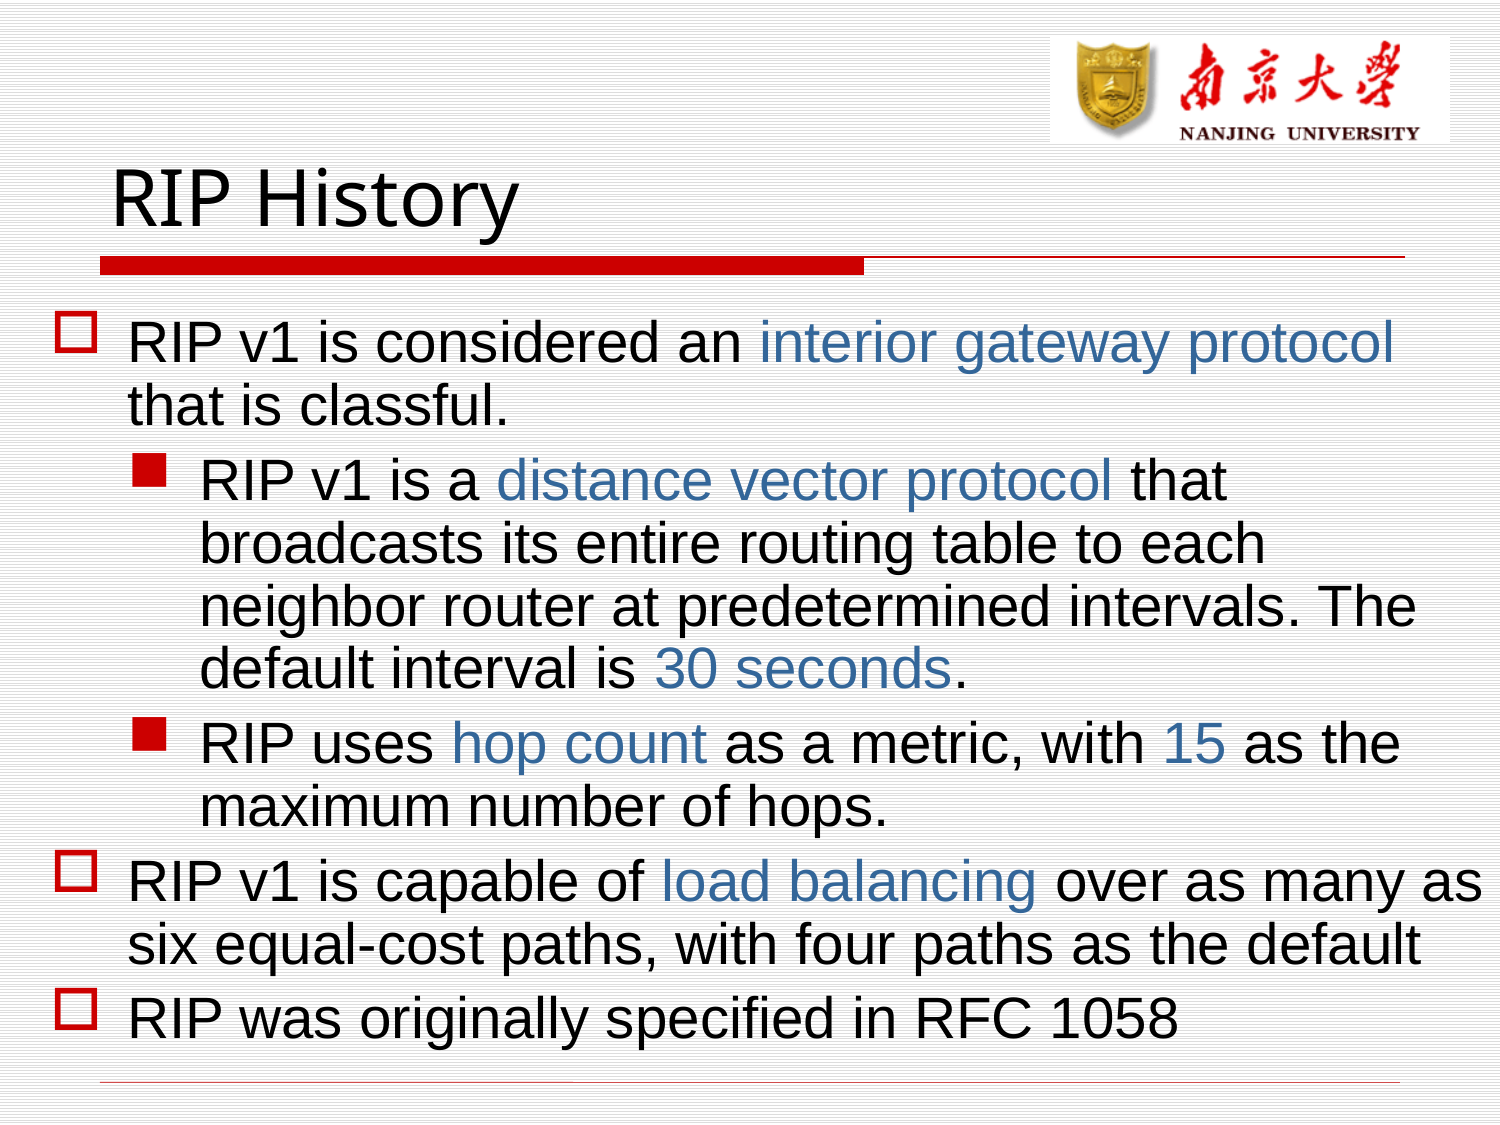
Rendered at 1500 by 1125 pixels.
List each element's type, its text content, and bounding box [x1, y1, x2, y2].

picture [1050, 37, 1450, 143]
list RIP v1 is considered an interior gateway protocol that is classful. RIP v1 is a distance vector protocol that broadcasts its entire routing table to each neighbor router at predetermined intervals. The default interval is 30 seconds. RIP uses hop count as a metric, with 15 as the maximum number of hops. RIP v1 is capable of load balancing over as many as six equal-cost paths, with four paths as the default RIP was originally specified in RFC 1058 [35, 304, 1500, 1067]
title RIP History [94, 50, 1407, 250]
